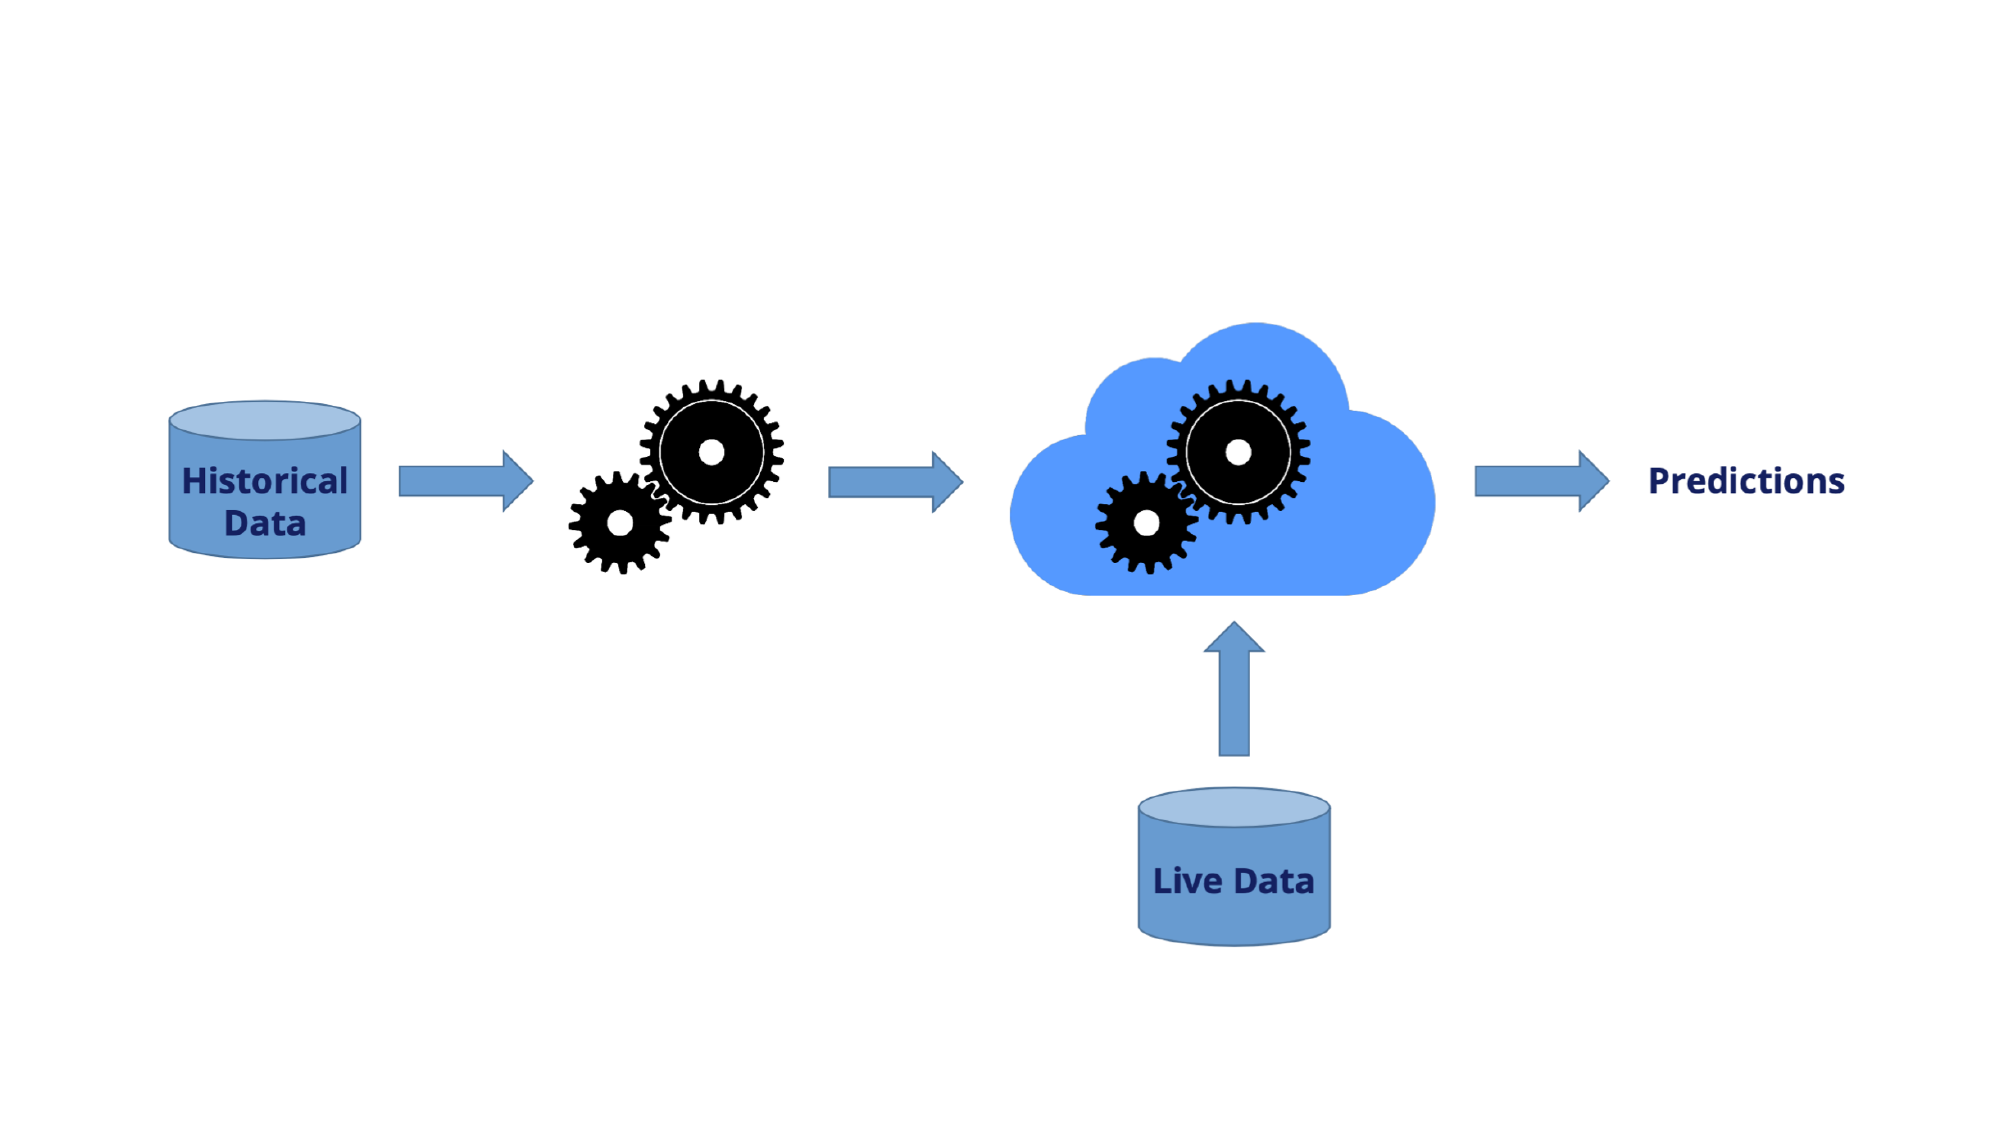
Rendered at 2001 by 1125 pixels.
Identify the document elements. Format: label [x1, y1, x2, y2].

list [137, 320, 1863, 993]
